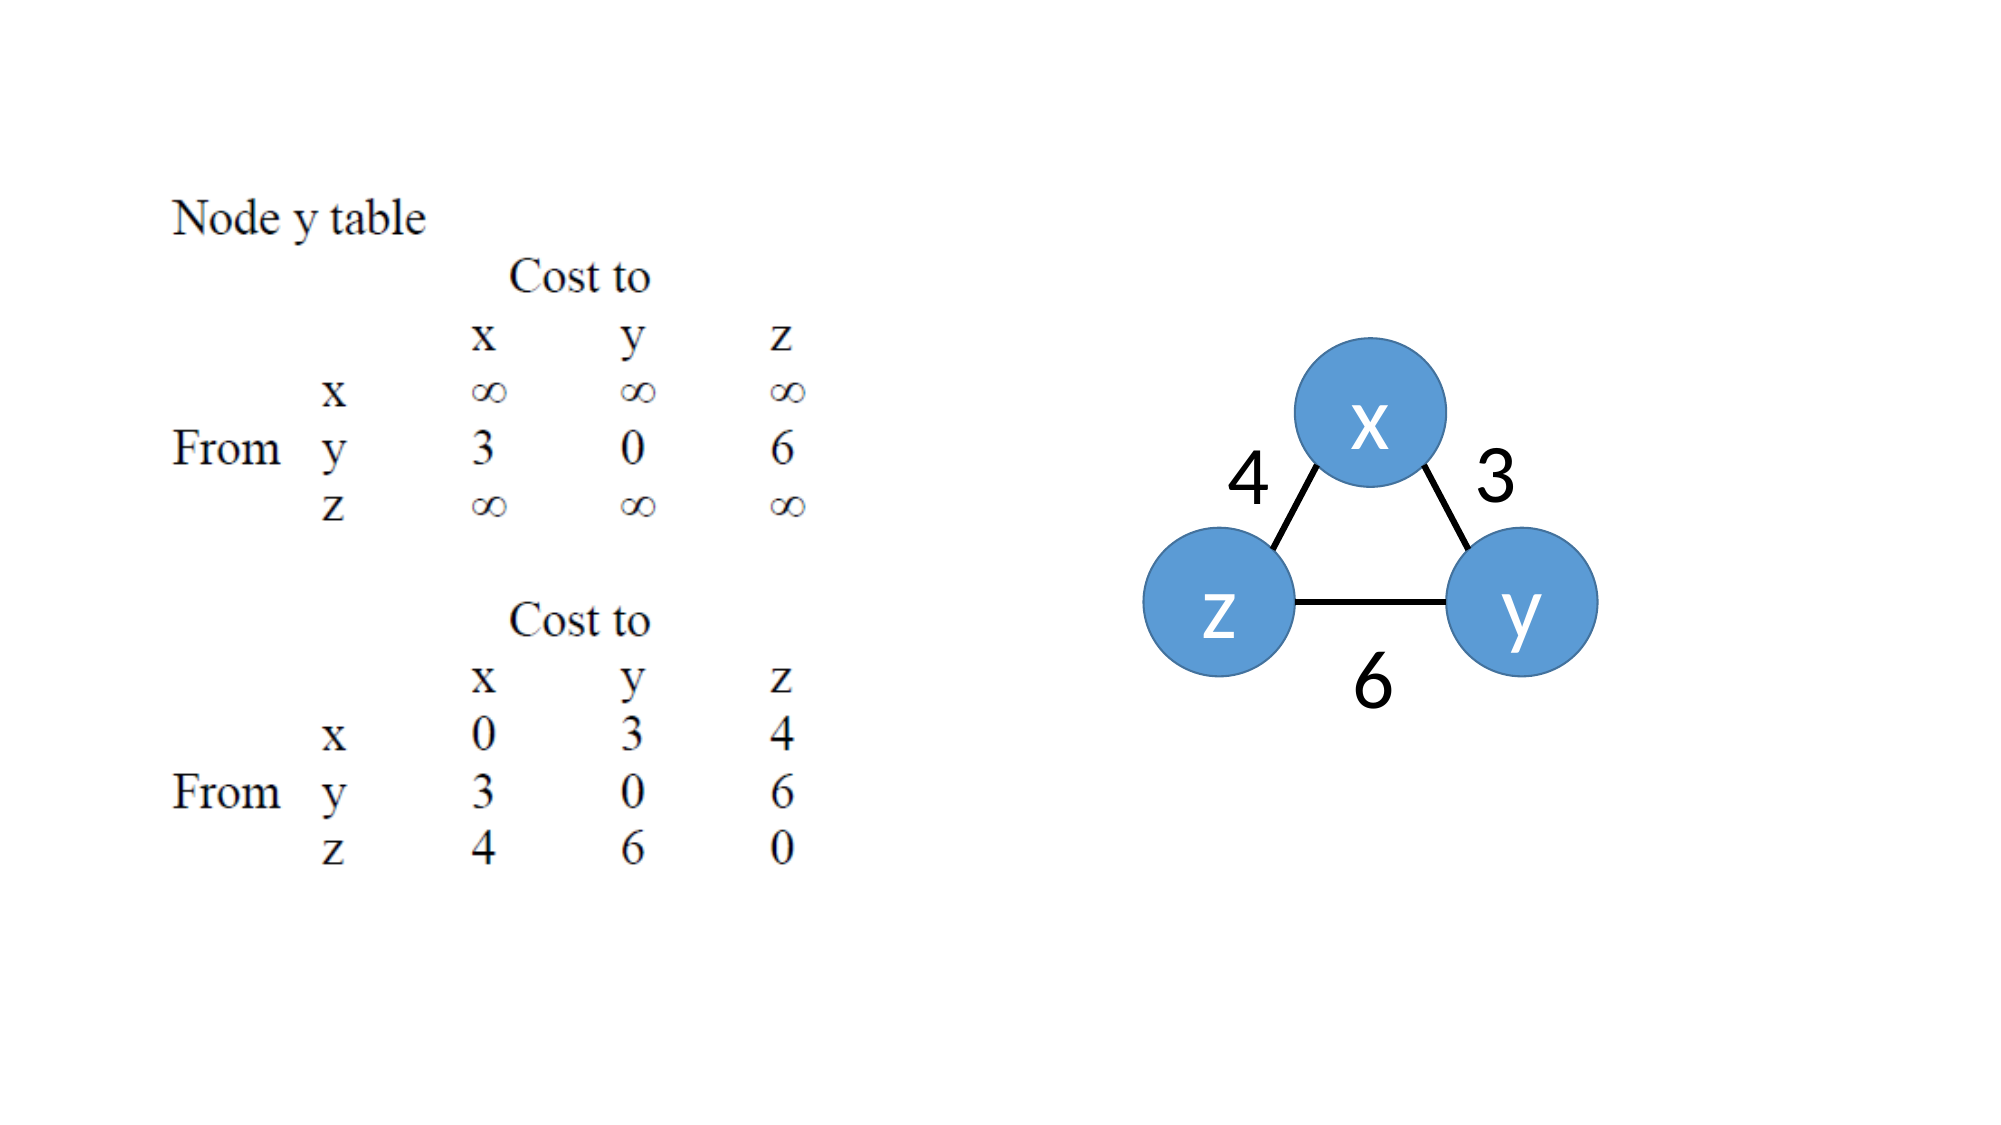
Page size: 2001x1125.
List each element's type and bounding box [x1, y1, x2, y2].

text_box [1143, 338, 1598, 735]
picture [138, 195, 889, 899]
